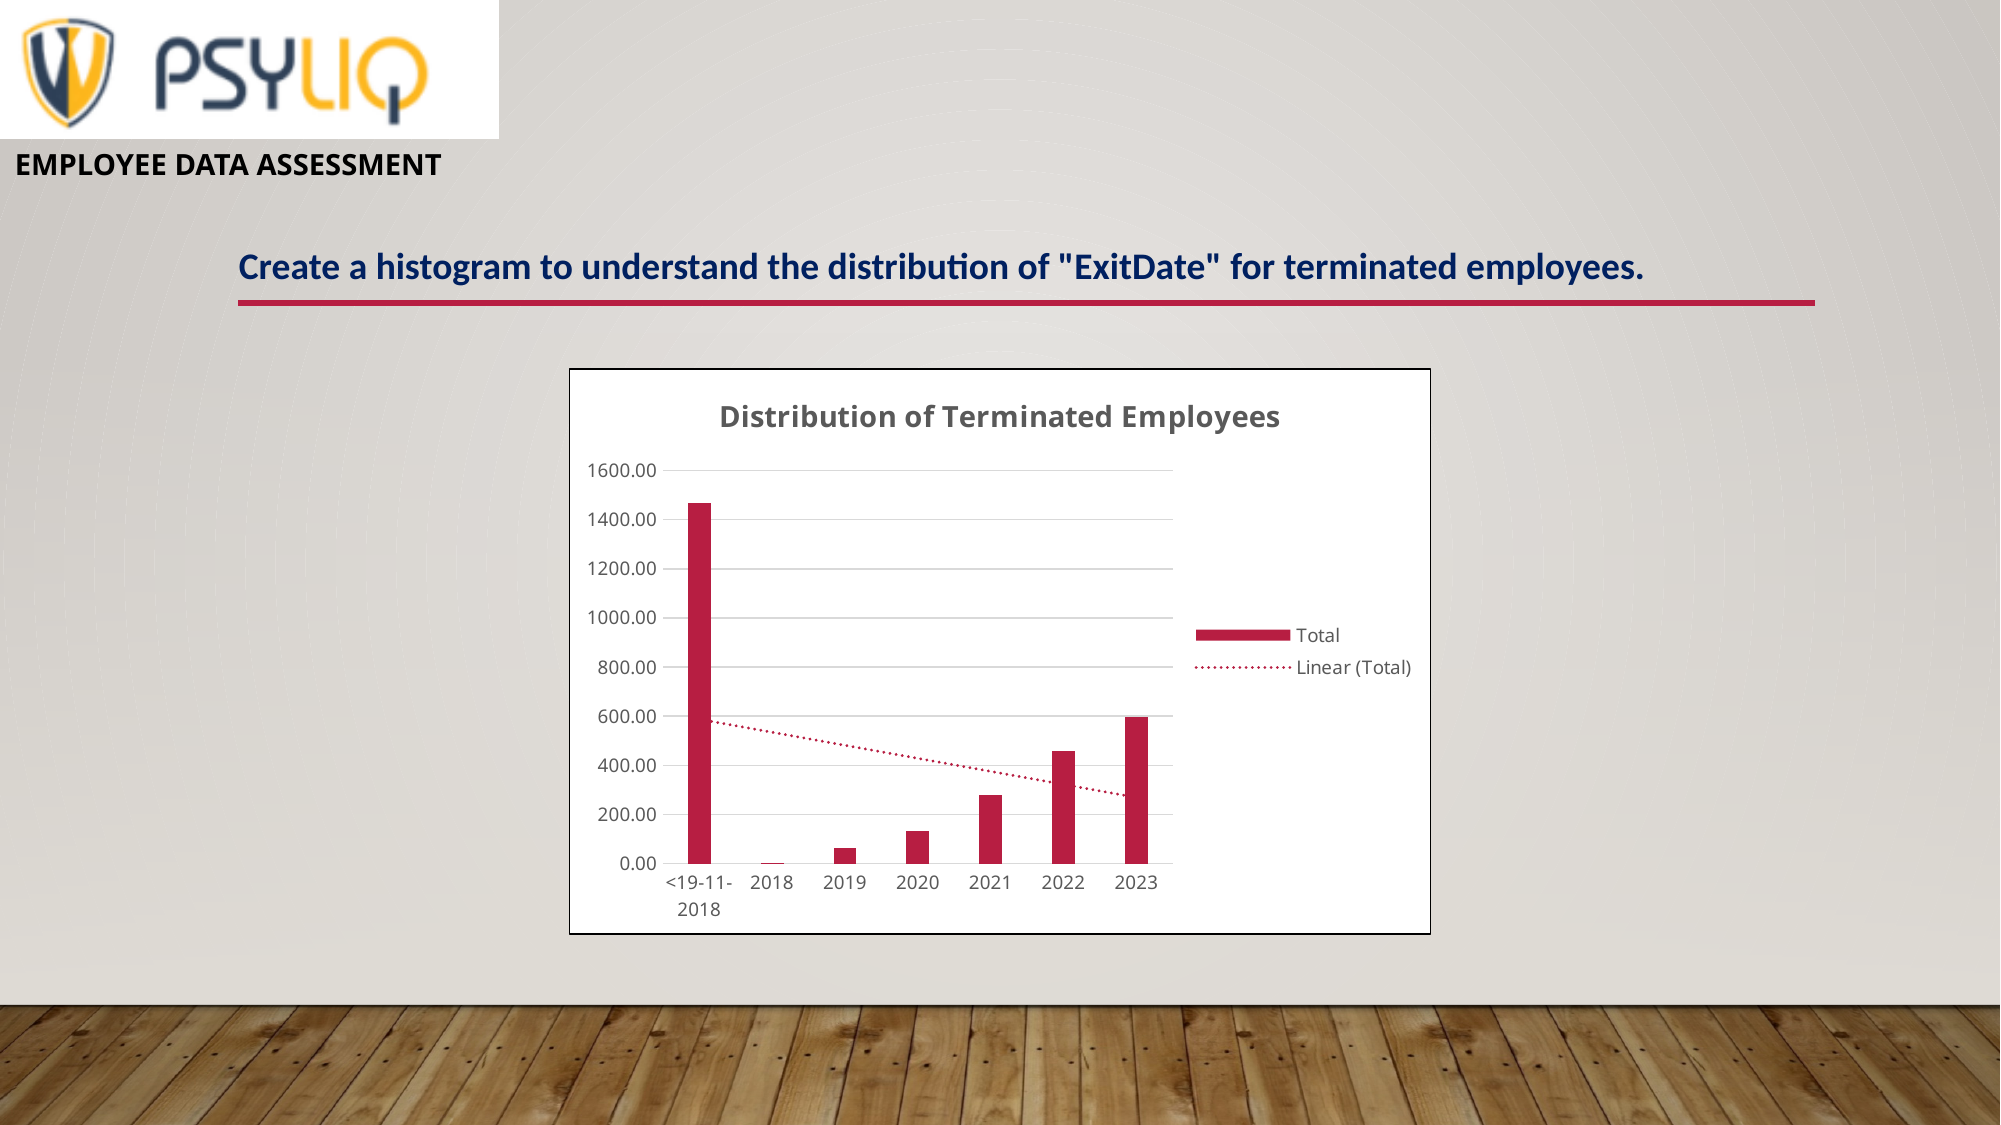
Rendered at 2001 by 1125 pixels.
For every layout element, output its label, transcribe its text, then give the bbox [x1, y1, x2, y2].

text_box EMPLOYEE DATA ASSESSMENT [0, 139, 499, 189]
picture [0, 0, 500, 139]
picture [0, 1005, 2000, 1125]
text_box Create a histogram to understand the distribution of "ExitDate" for terminated employees. [224, 231, 1776, 295]
chart [568, 367, 1432, 935]
